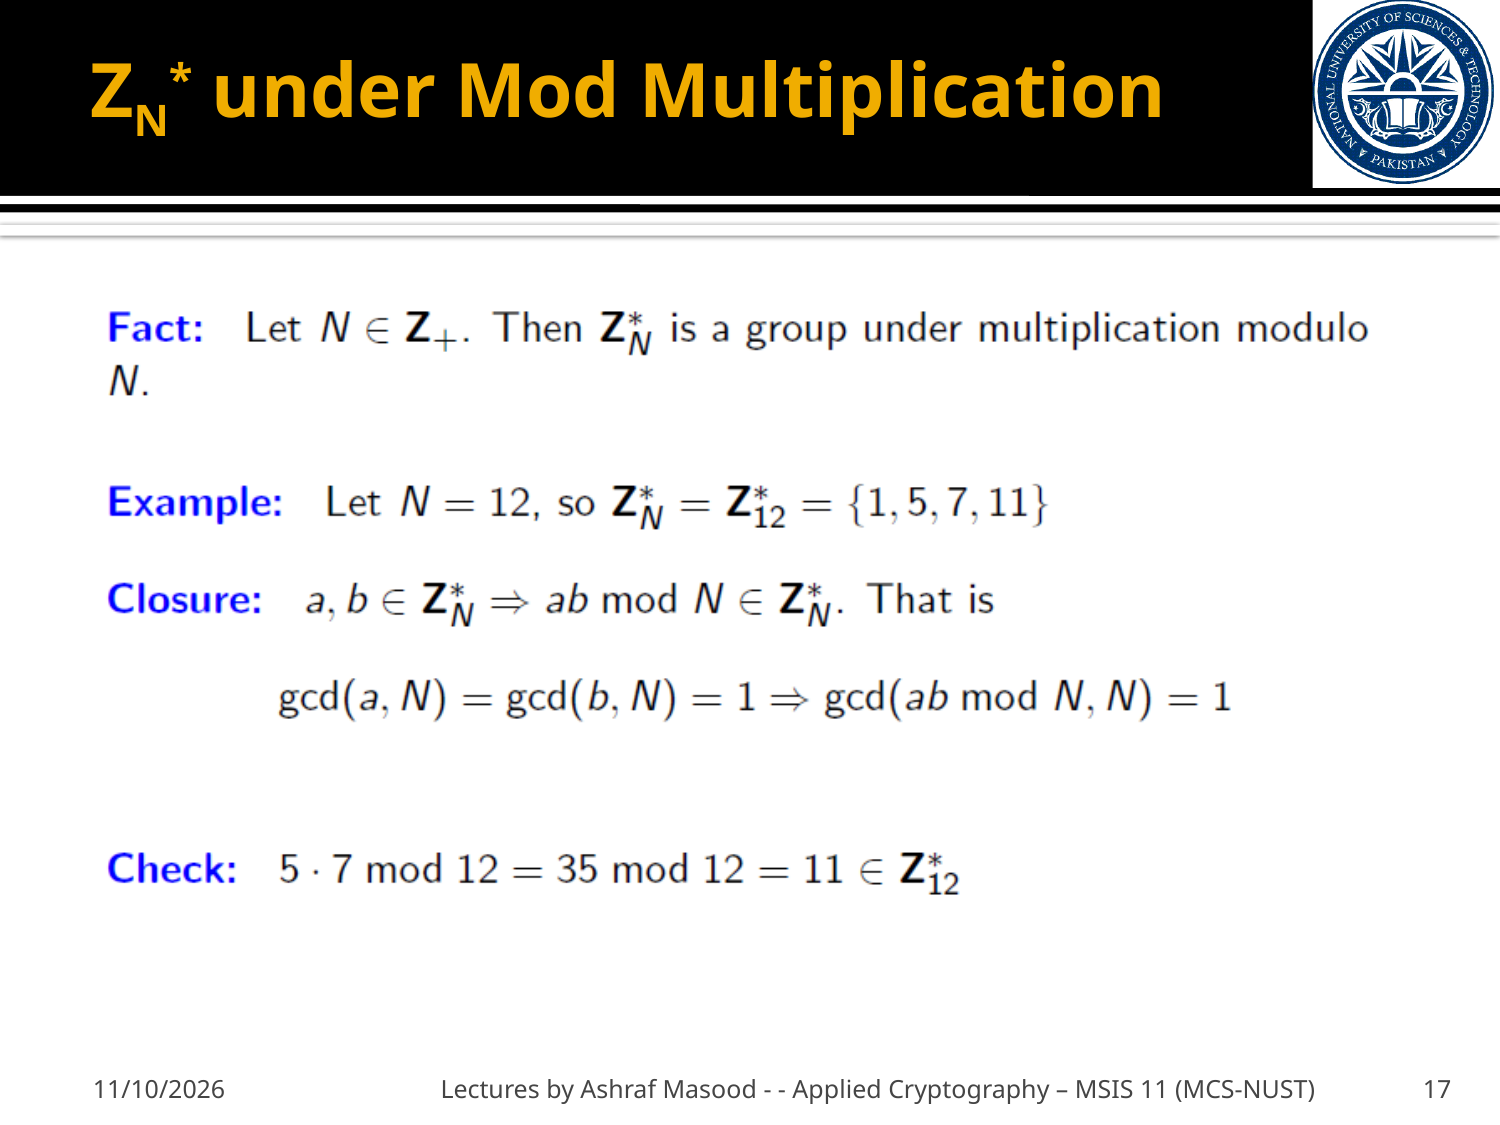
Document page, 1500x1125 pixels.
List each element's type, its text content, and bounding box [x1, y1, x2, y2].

picture [1312, 0, 1500, 188]
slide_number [75, 1062, 425, 1108]
picture [87, 290, 1400, 925]
footer Lectures by Ashraf Masood - - Applied Cryptography – MSIS 11 (MCS-NUST) [433, 1062, 1337, 1108]
slide_number 17 [1345, 1062, 1467, 1108]
title ZN* under Mod Multiplication [75, 12, 1313, 175]
